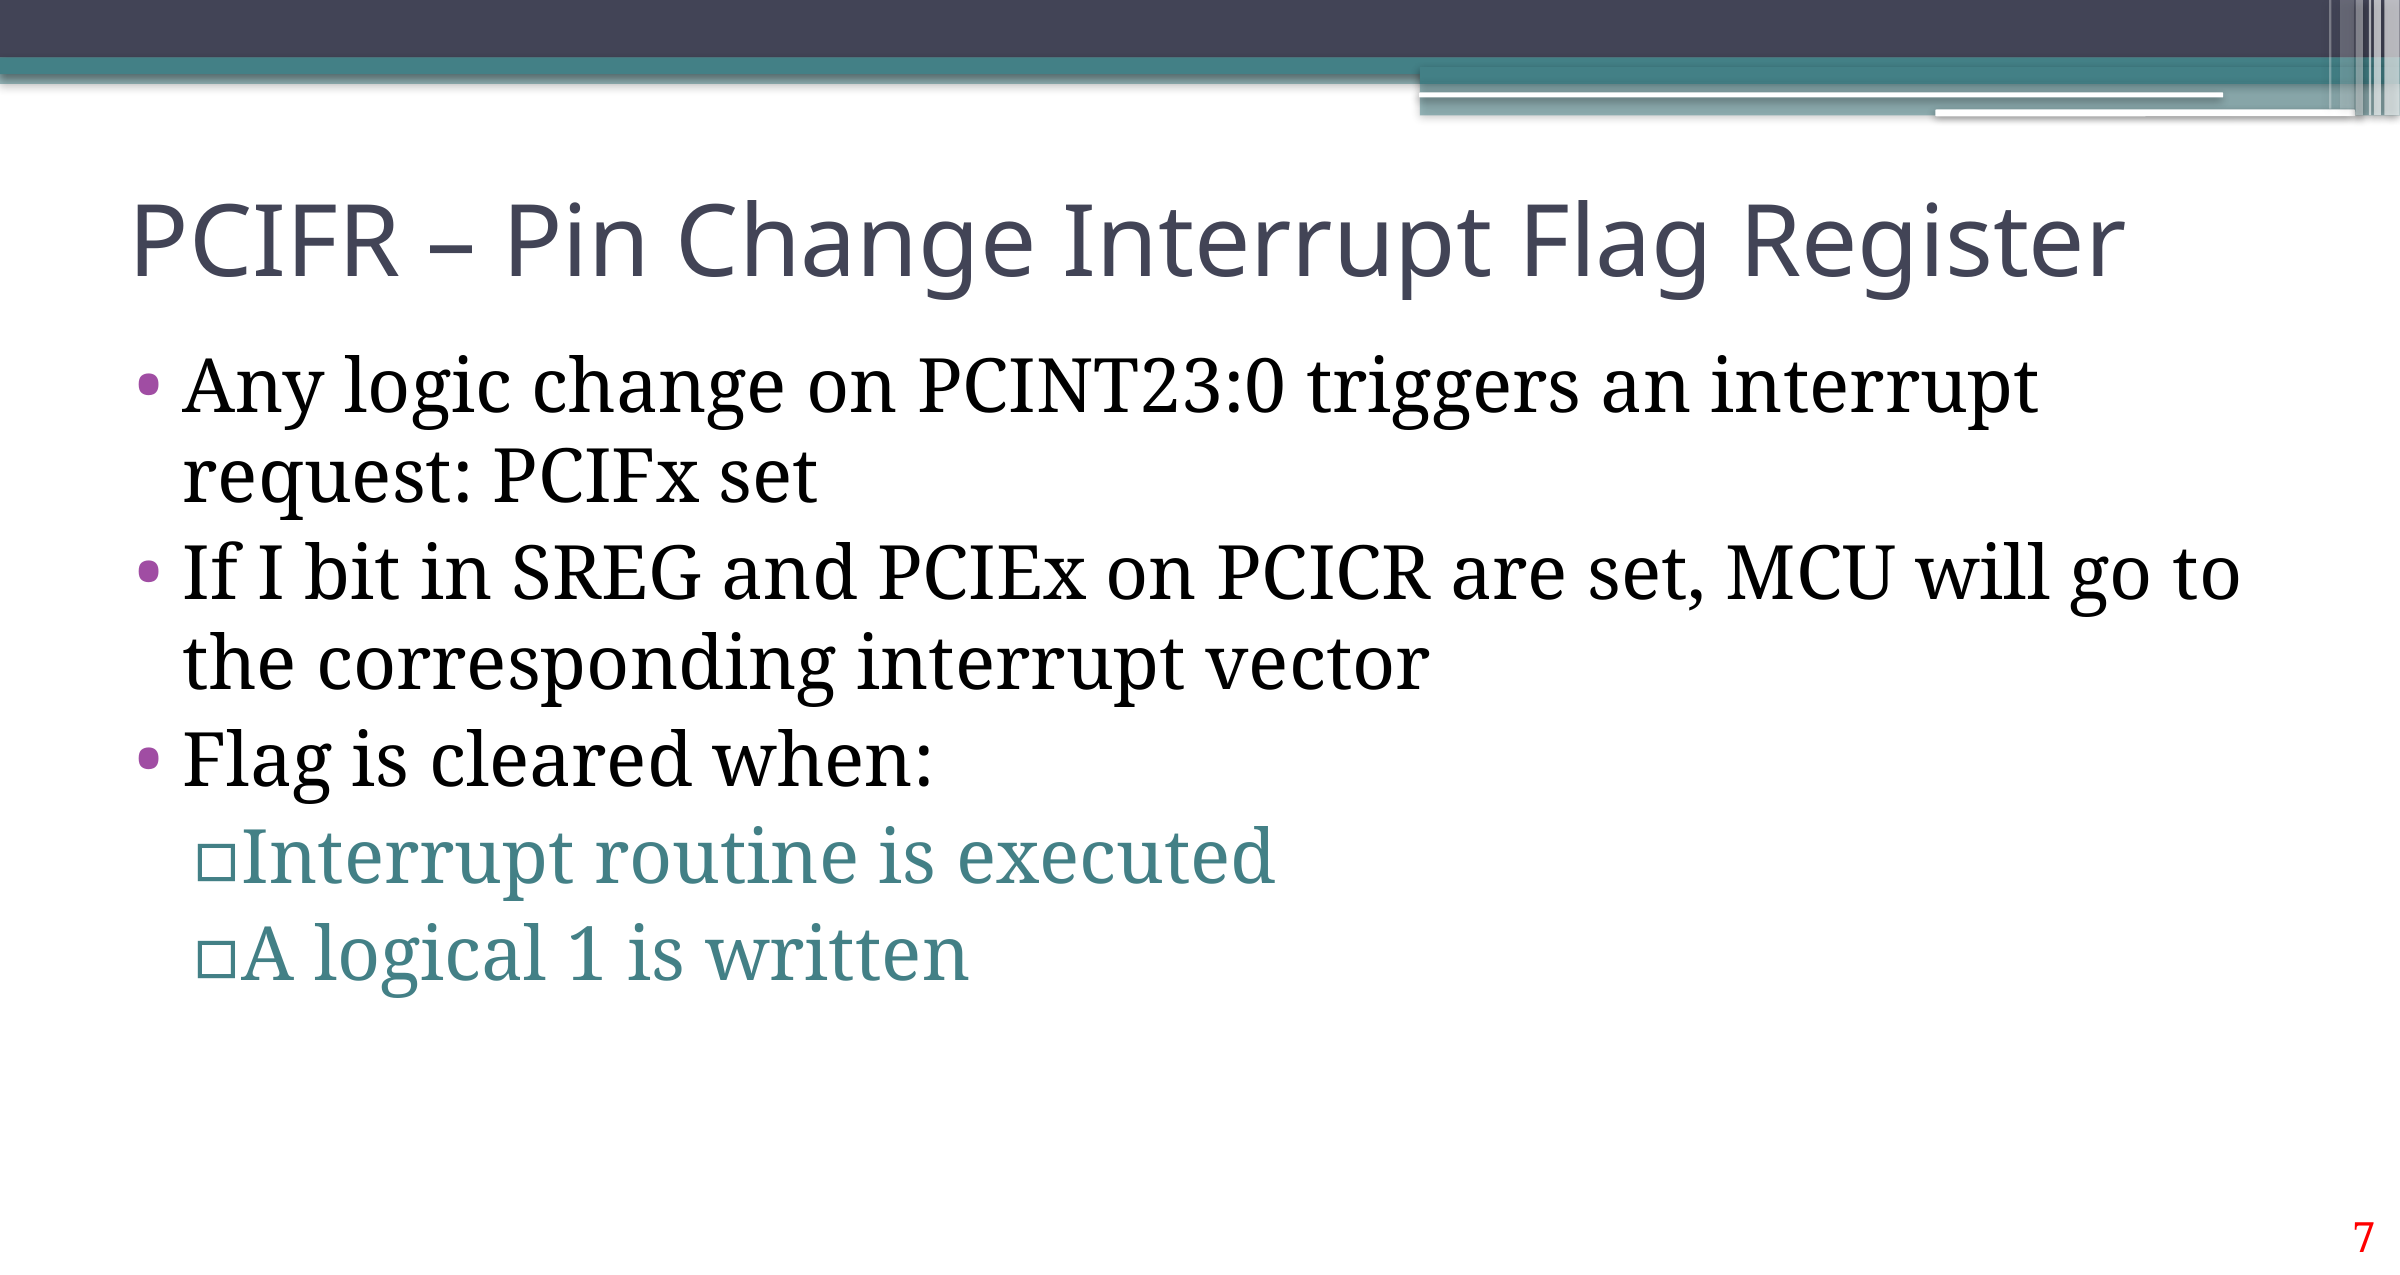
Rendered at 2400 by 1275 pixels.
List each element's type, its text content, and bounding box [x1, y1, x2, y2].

slide_number 7 [2162, 1222, 2391, 1275]
title PCIFR – Pin Change Interrupt Flag Register [113, 137, 2274, 329]
list Any logic change on PCINT23:0 triggers an interrupt request: PCIFx set If I bit in SREG and PCIEx on PCICR are set, MCU will go to the corresponding interrupt vector Flag is cleared when: Interrupt routine is executed A logical 1 is written [99, 329, 2325, 1134]
